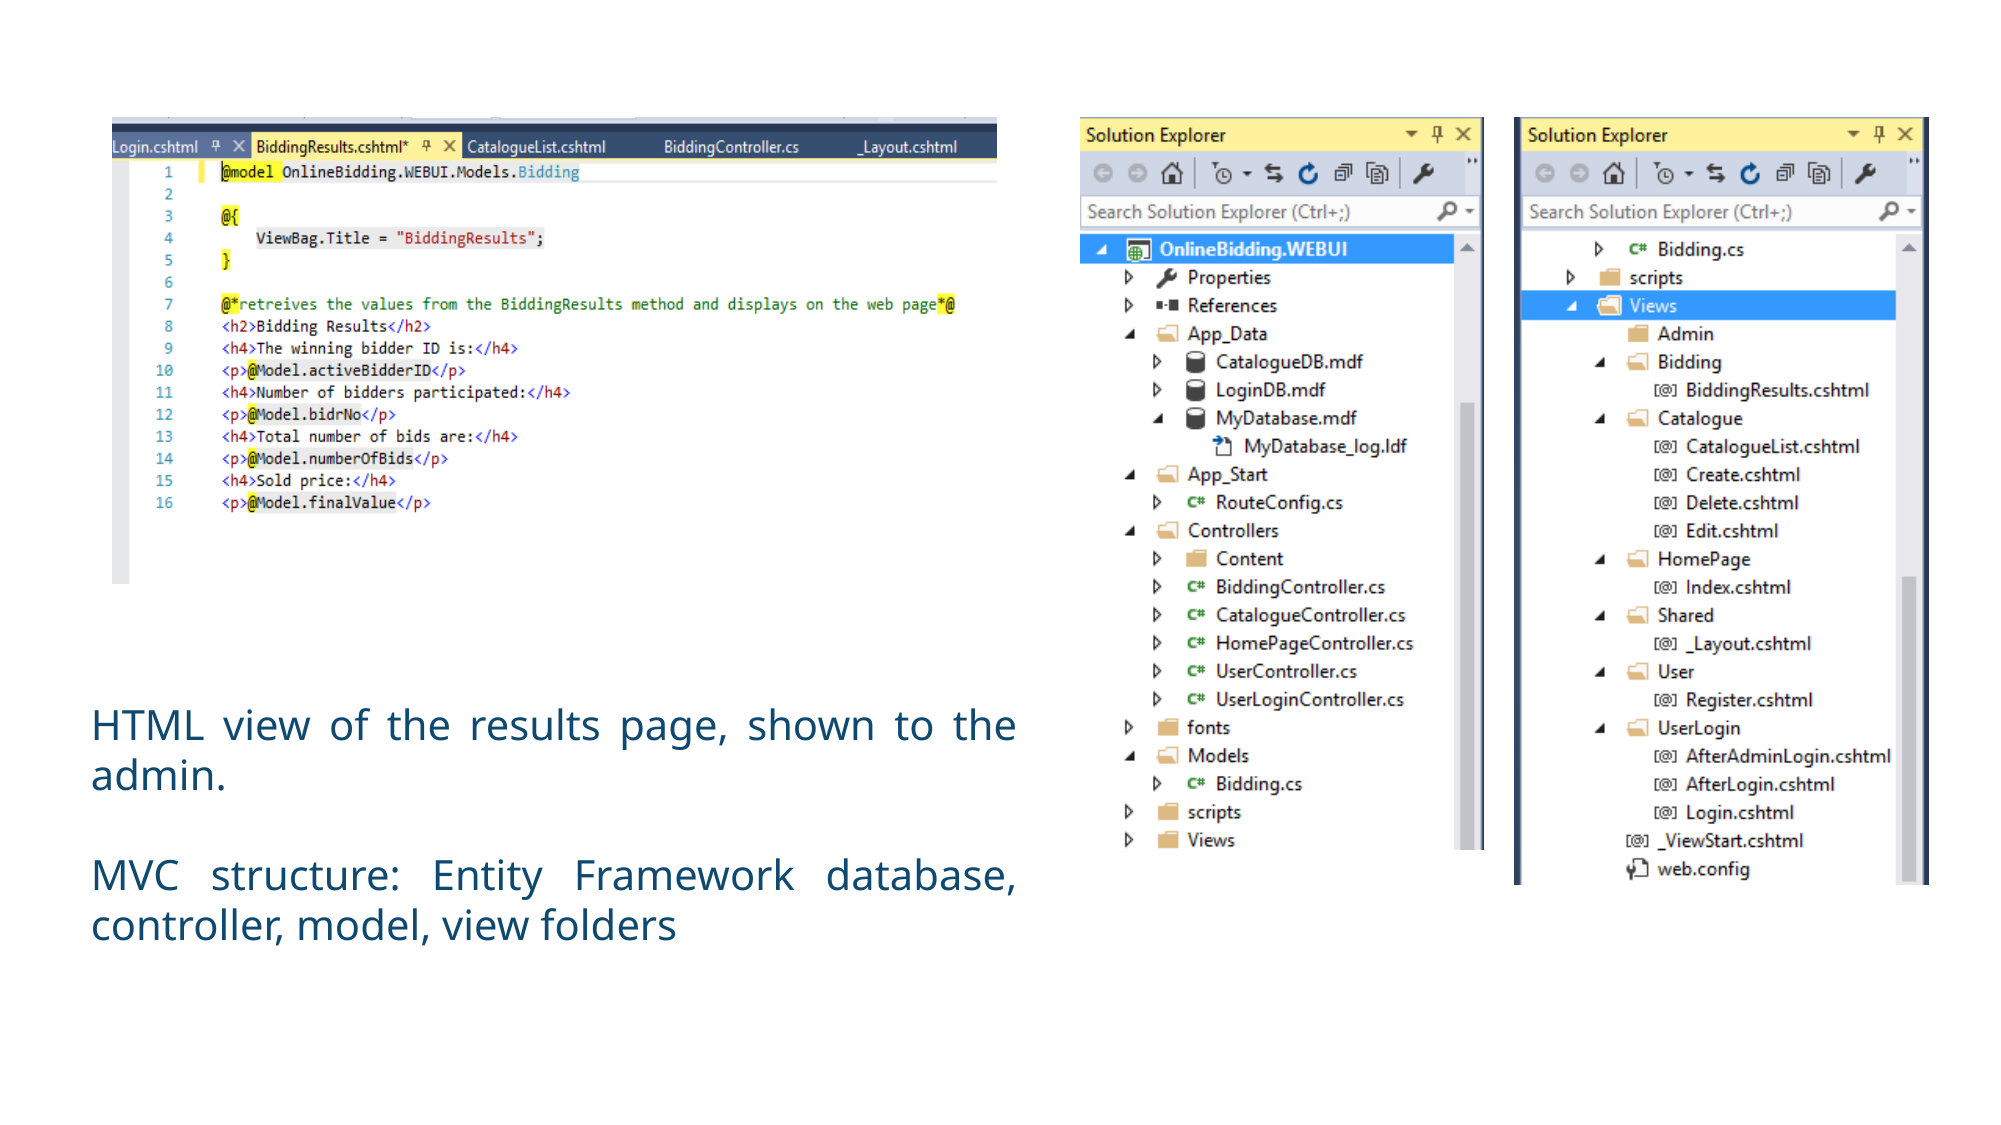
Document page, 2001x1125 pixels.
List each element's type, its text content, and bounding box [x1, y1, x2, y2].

picture [1080, 116, 1485, 851]
list HTML view of the results page, shown to the admin. MVC structure: Entity Framework database, controller, model, view folders [75, 689, 1033, 1109]
picture [111, 116, 997, 584]
picture [1514, 116, 1929, 885]
